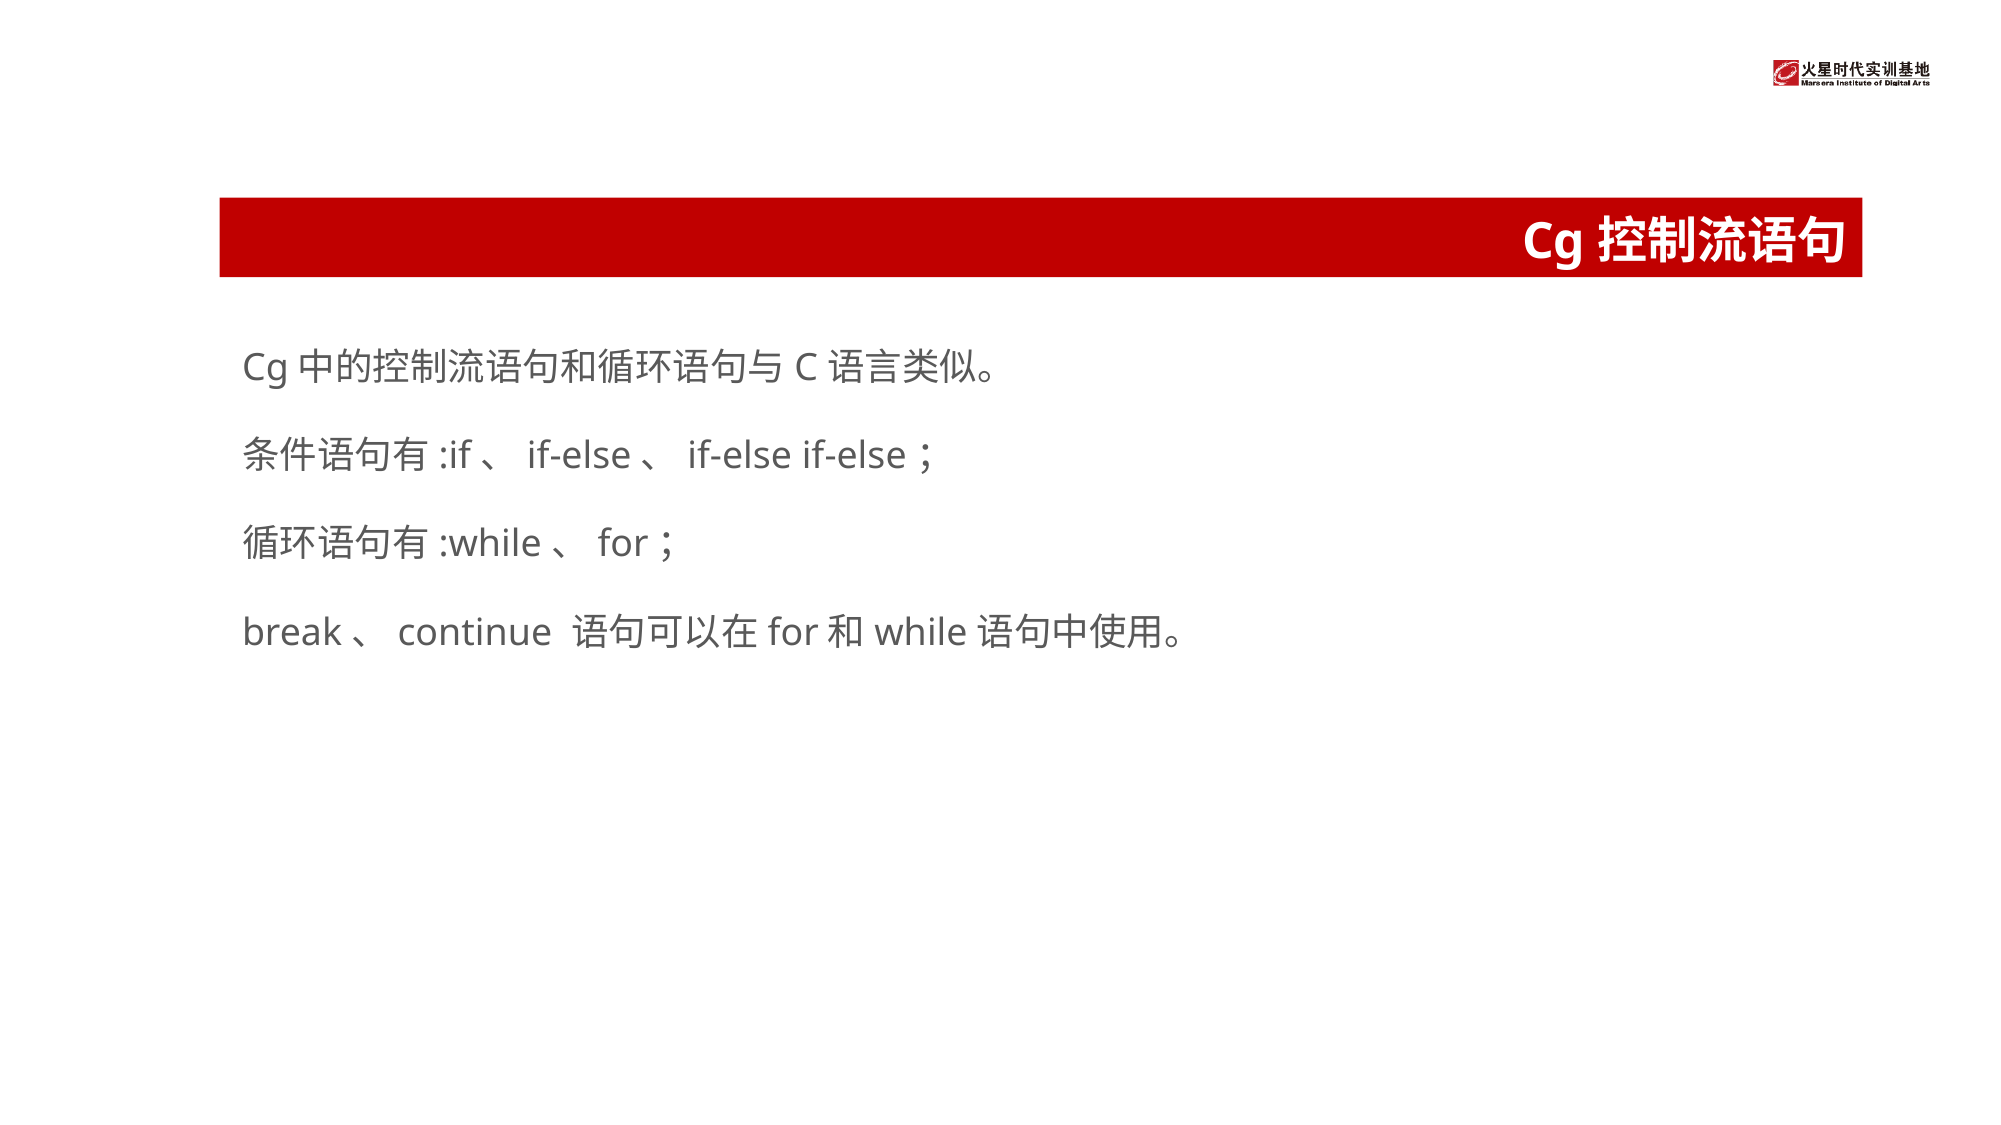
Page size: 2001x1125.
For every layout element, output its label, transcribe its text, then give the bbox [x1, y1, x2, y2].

picture [1863, 59, 1934, 86]
title Cg控制流语句 [219, 59, 1863, 278]
list Cg中的控制流语句和循环语句与C语言类似。 条件语句有:if、if-else、if-else if-else； 循环语句有:while、for； break、continue 语句可以在for和while语句中使用。 [227, 312, 1855, 709]
